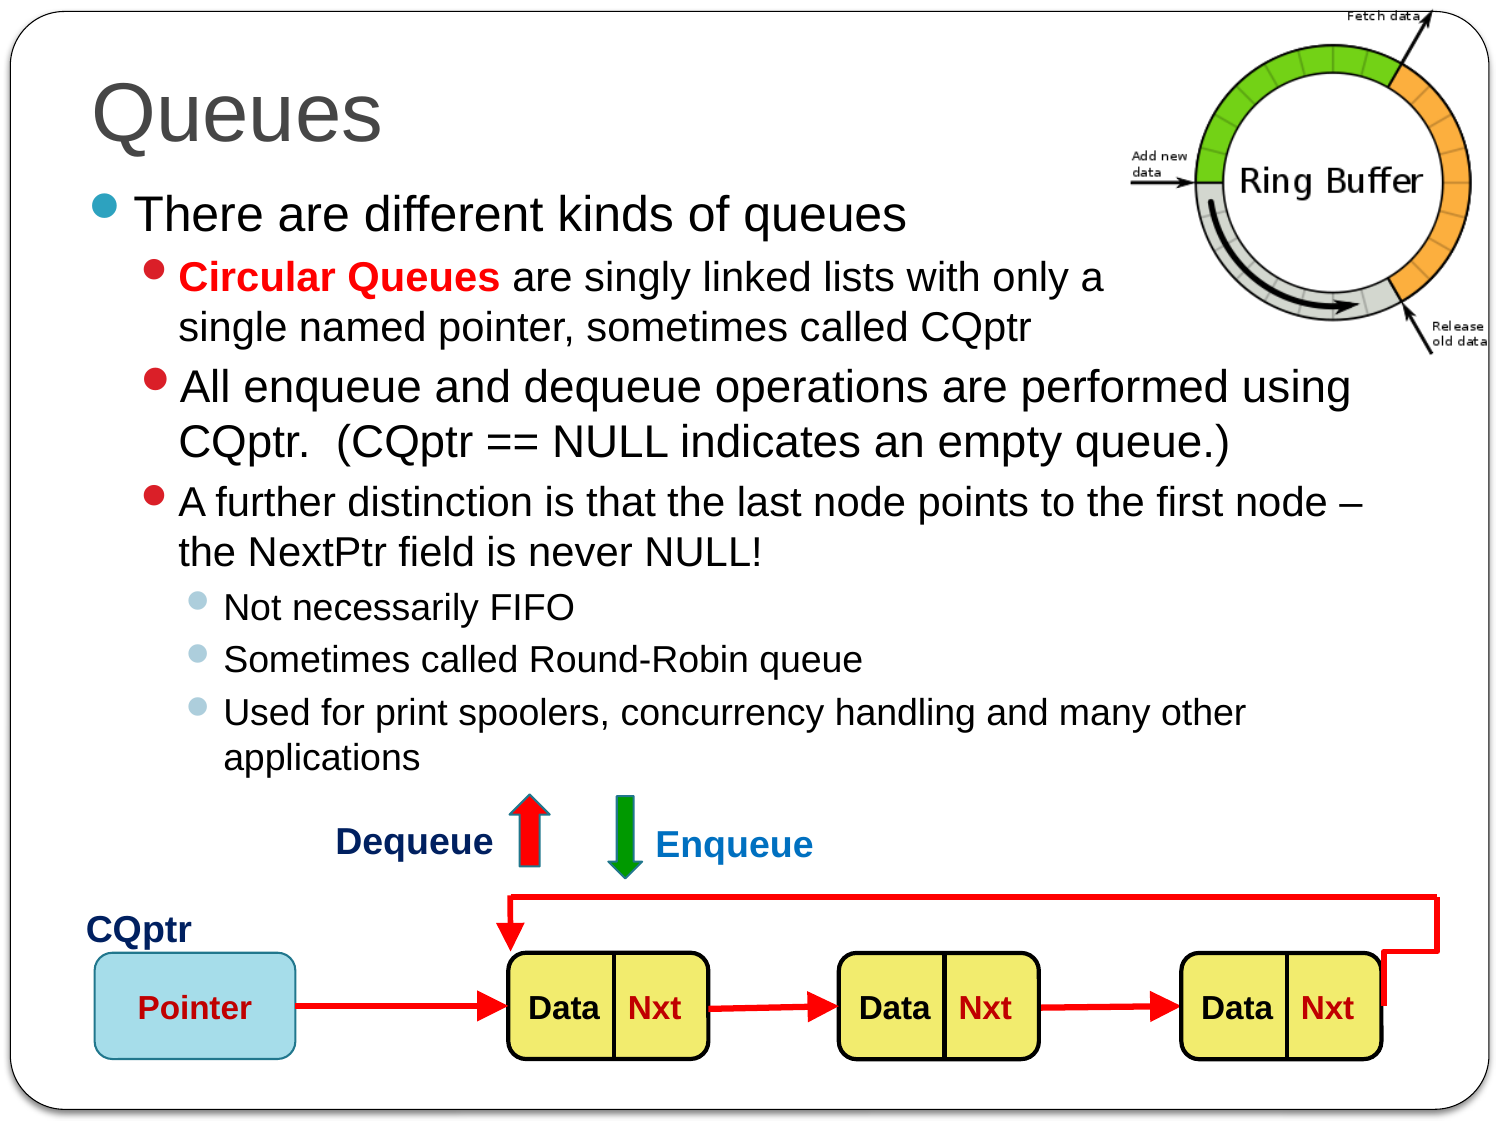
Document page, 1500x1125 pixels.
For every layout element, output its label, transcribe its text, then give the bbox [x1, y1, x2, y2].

picture [1122, 0, 1498, 362]
list There are different kinds of queues Circular Queues are singly linked lists with only a single named pointer, sometimes called CQptr All enqueue and dequeue operations are performed using CQptr. (CQptr == NULL indicates an empty queue.) A further distinction is that the last node points to the first node – the NextPtr field is never NULL! Not necessarily FIFO Sometimes called Round-Robin queue Used for print spoolers, concurrency handling and many other applications [73, 173, 1422, 893]
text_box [320, 794, 551, 871]
title Queues [76, 45, 1116, 173]
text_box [70, 895, 1438, 1060]
text_box Enqueue [640, 813, 830, 873]
text_box [607, 795, 644, 880]
